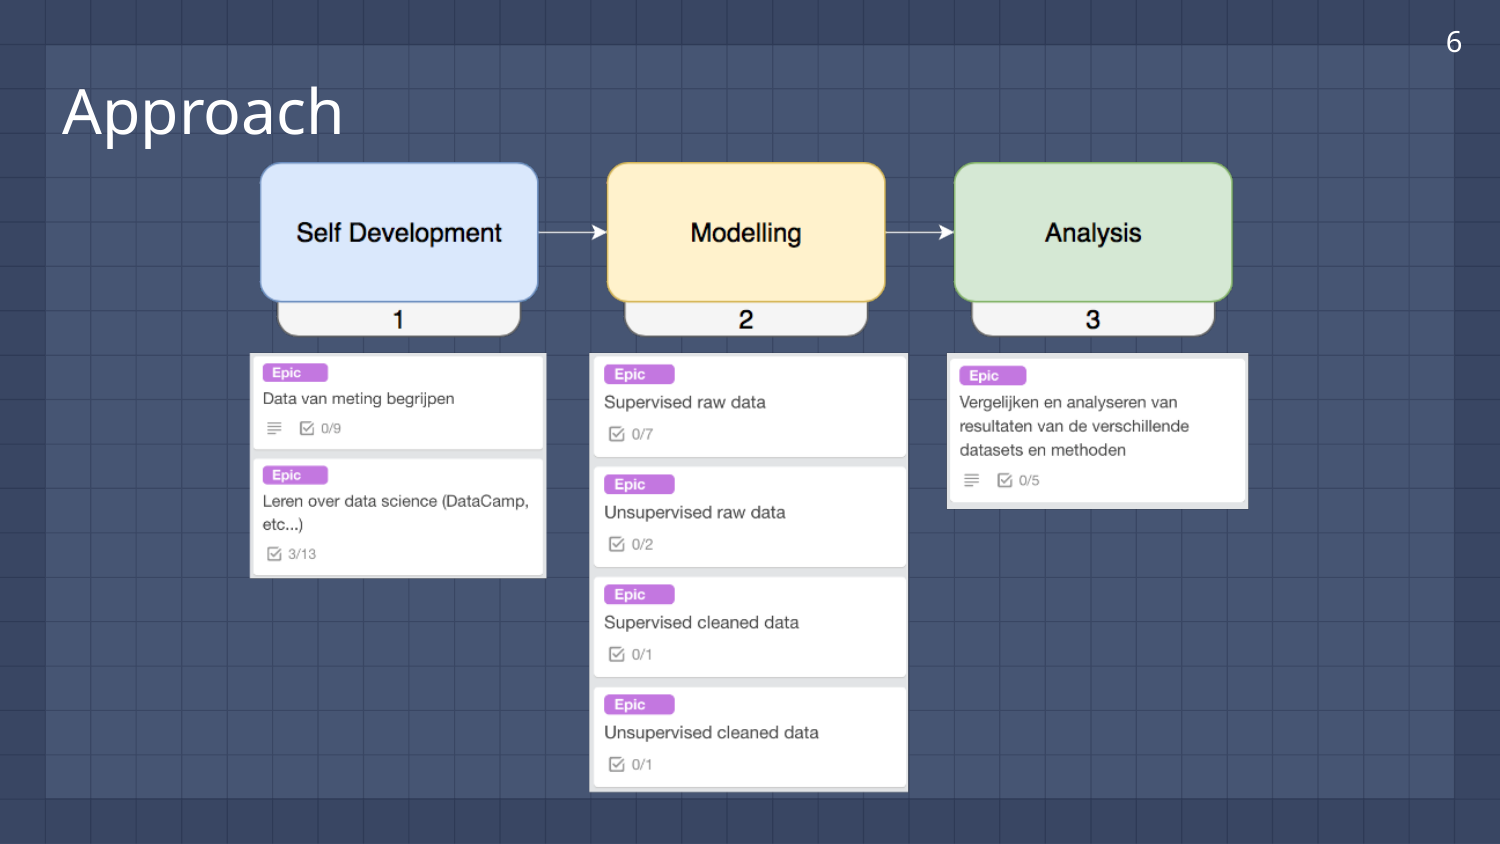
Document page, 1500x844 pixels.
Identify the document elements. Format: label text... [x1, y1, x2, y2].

slide_number ‹#› [1408, 0, 1500, 88]
title Approach [47, 21, 1309, 163]
picture [248, 161, 1252, 794]
